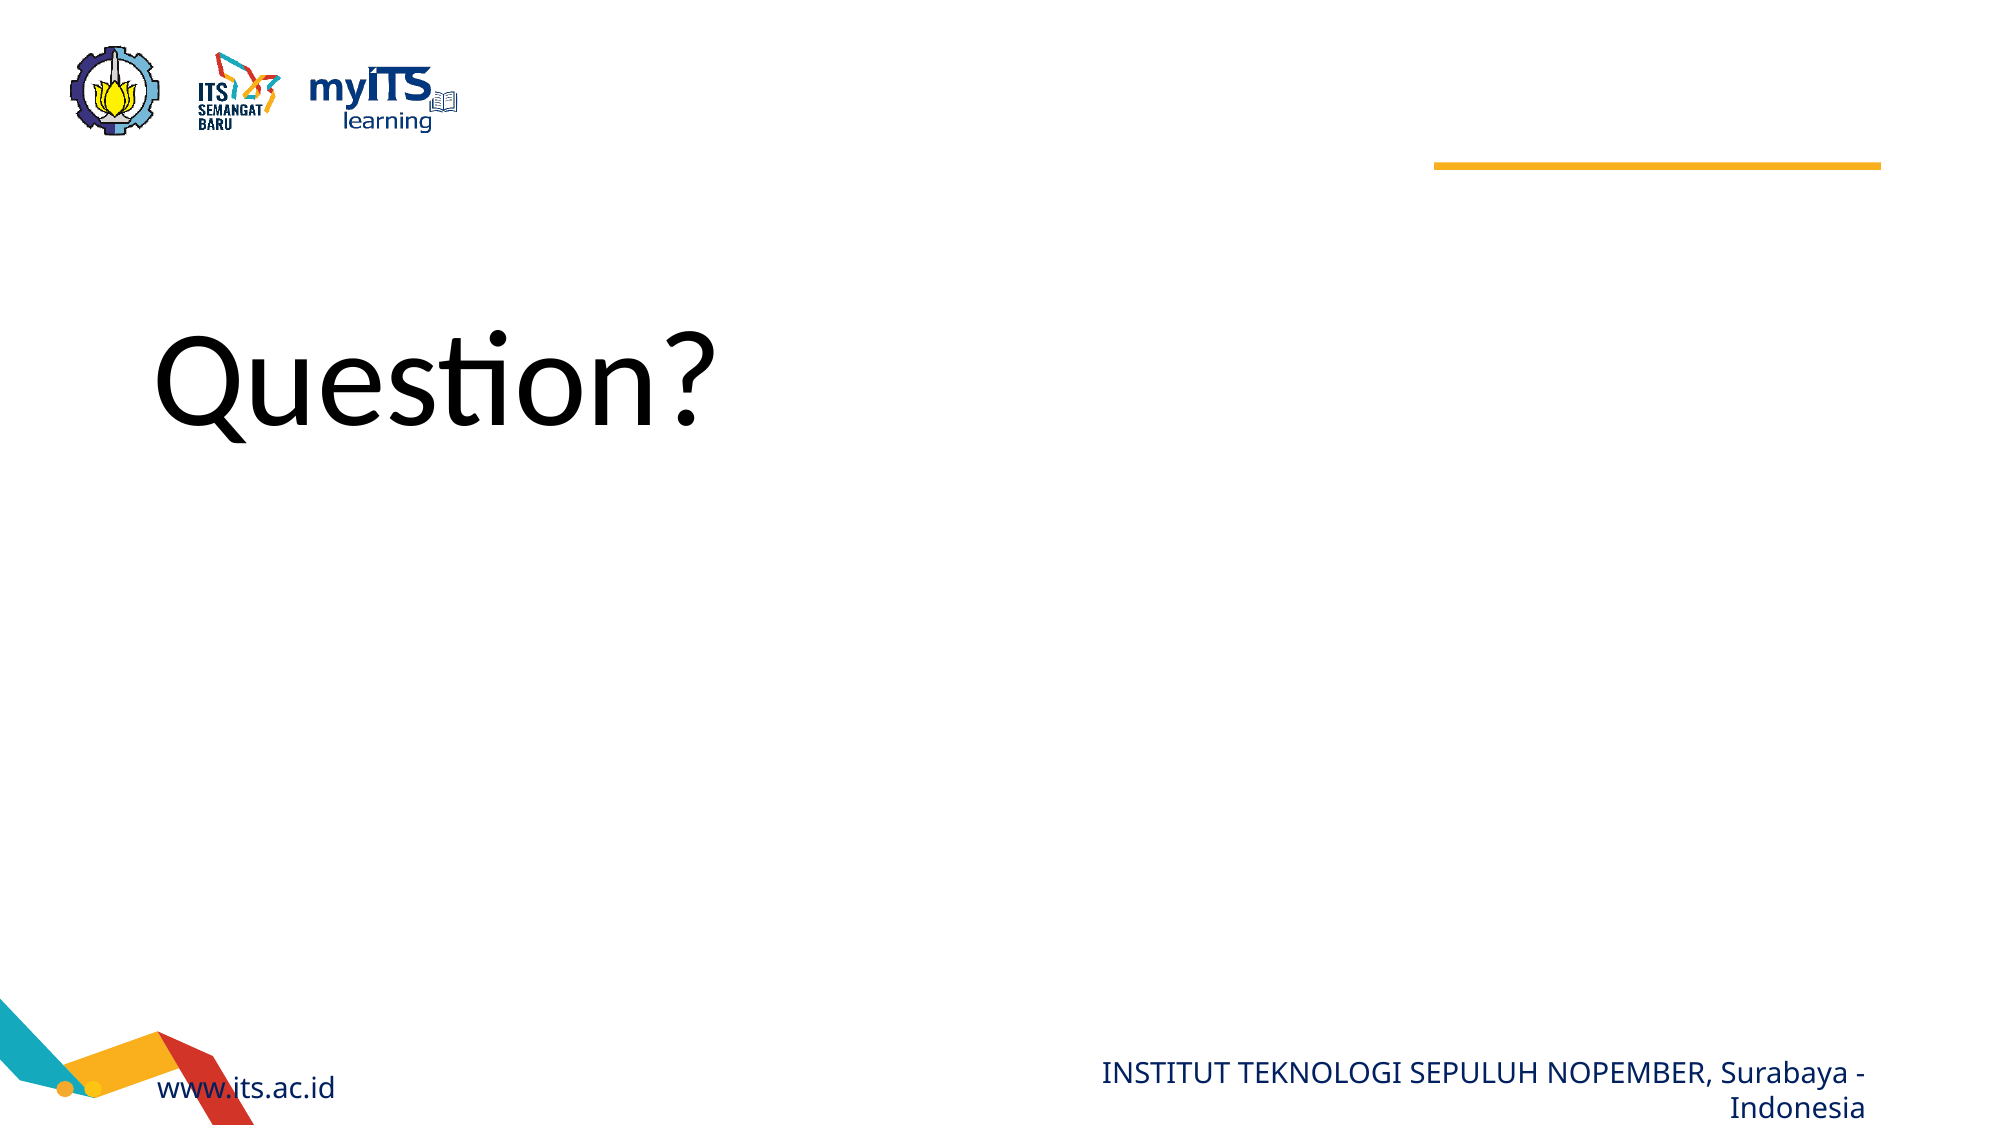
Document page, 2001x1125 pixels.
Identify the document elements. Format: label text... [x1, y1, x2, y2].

text_box [1433, 161, 1882, 171]
text_box INSTITUT TEKNOLOGI SEPULUH NOPEMBER, Surabaya - Indonesia [944, 1046, 1881, 1125]
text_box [56, 1080, 102, 1098]
picture [69, 45, 160, 136]
picture [188, 39, 482, 150]
list Question? [137, 299, 1787, 1014]
picture [0, 1019, 275, 1125]
text_box www.its.ac.id [275, 1061, 785, 1112]
